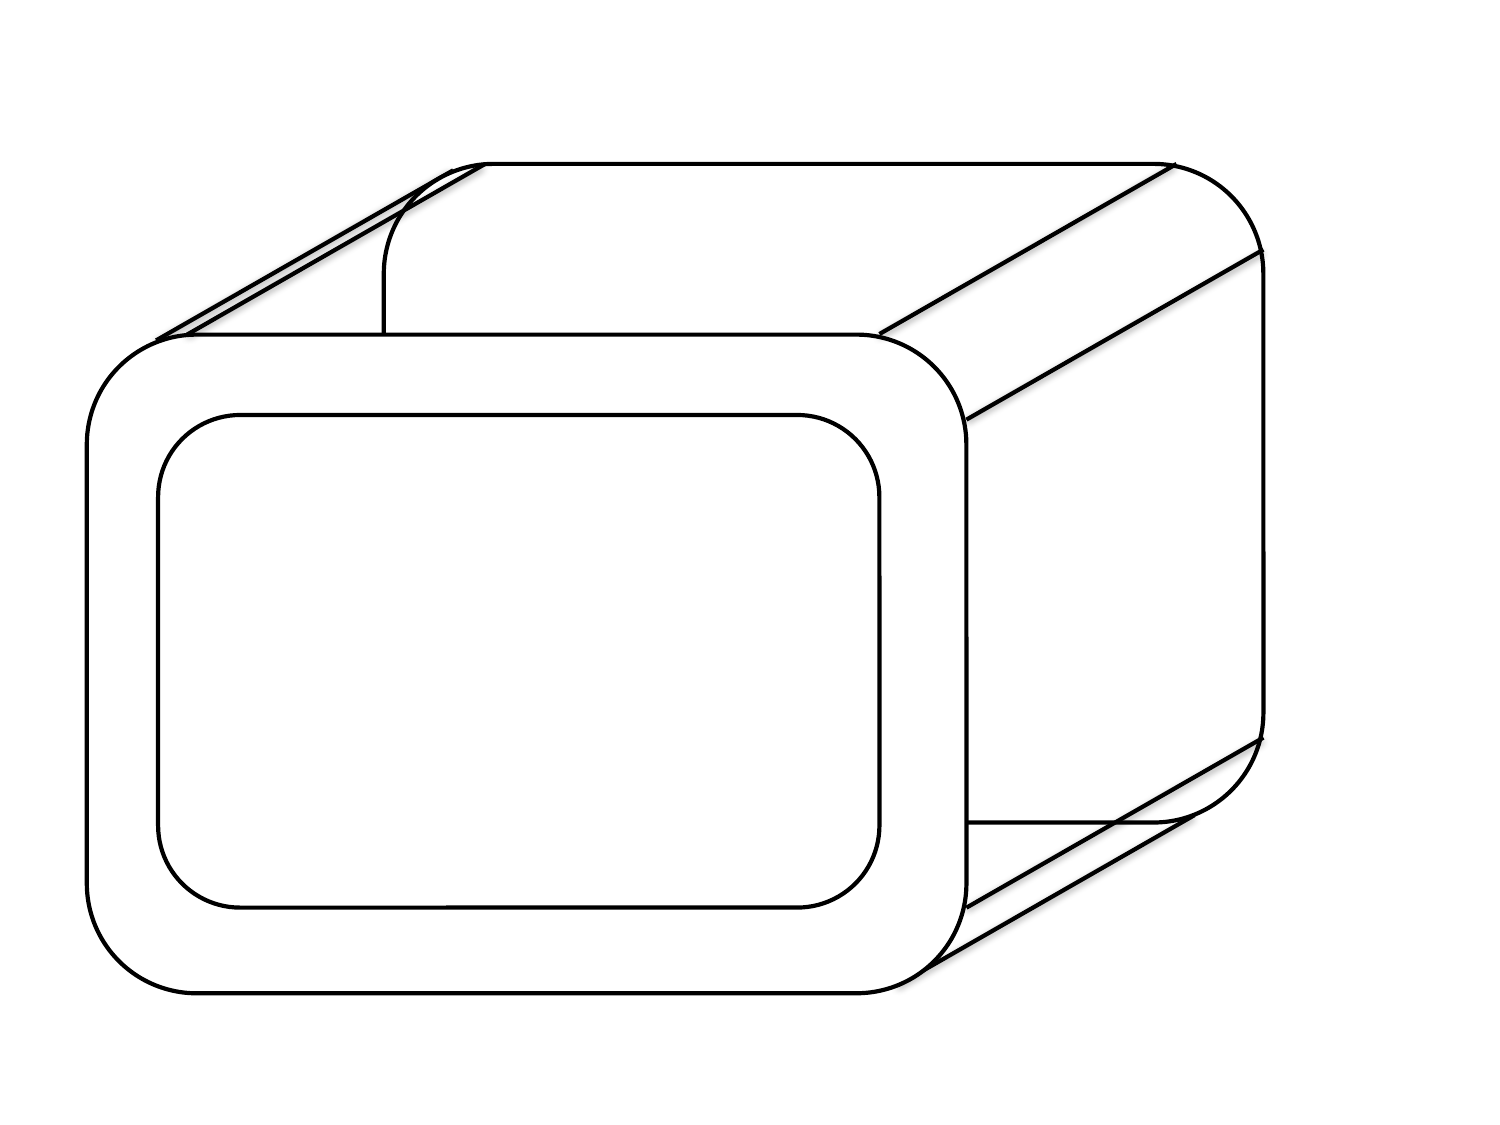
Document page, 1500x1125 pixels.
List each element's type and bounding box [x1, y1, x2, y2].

text_box [907, 343, 961, 401]
text_box [897, 814, 1195, 986]
text_box [155, 412, 882, 910]
text_box [879, 163, 1177, 335]
text_box [155, 169, 184, 341]
text_box [966, 737, 1264, 908]
text_box [968, 424, 1266, 735]
text_box [966, 249, 1264, 420]
text_box [1179, 164, 1263, 247]
text_box [485, 161, 1161, 333]
text_box [186, 164, 485, 335]
text_box [84, 332, 969, 996]
